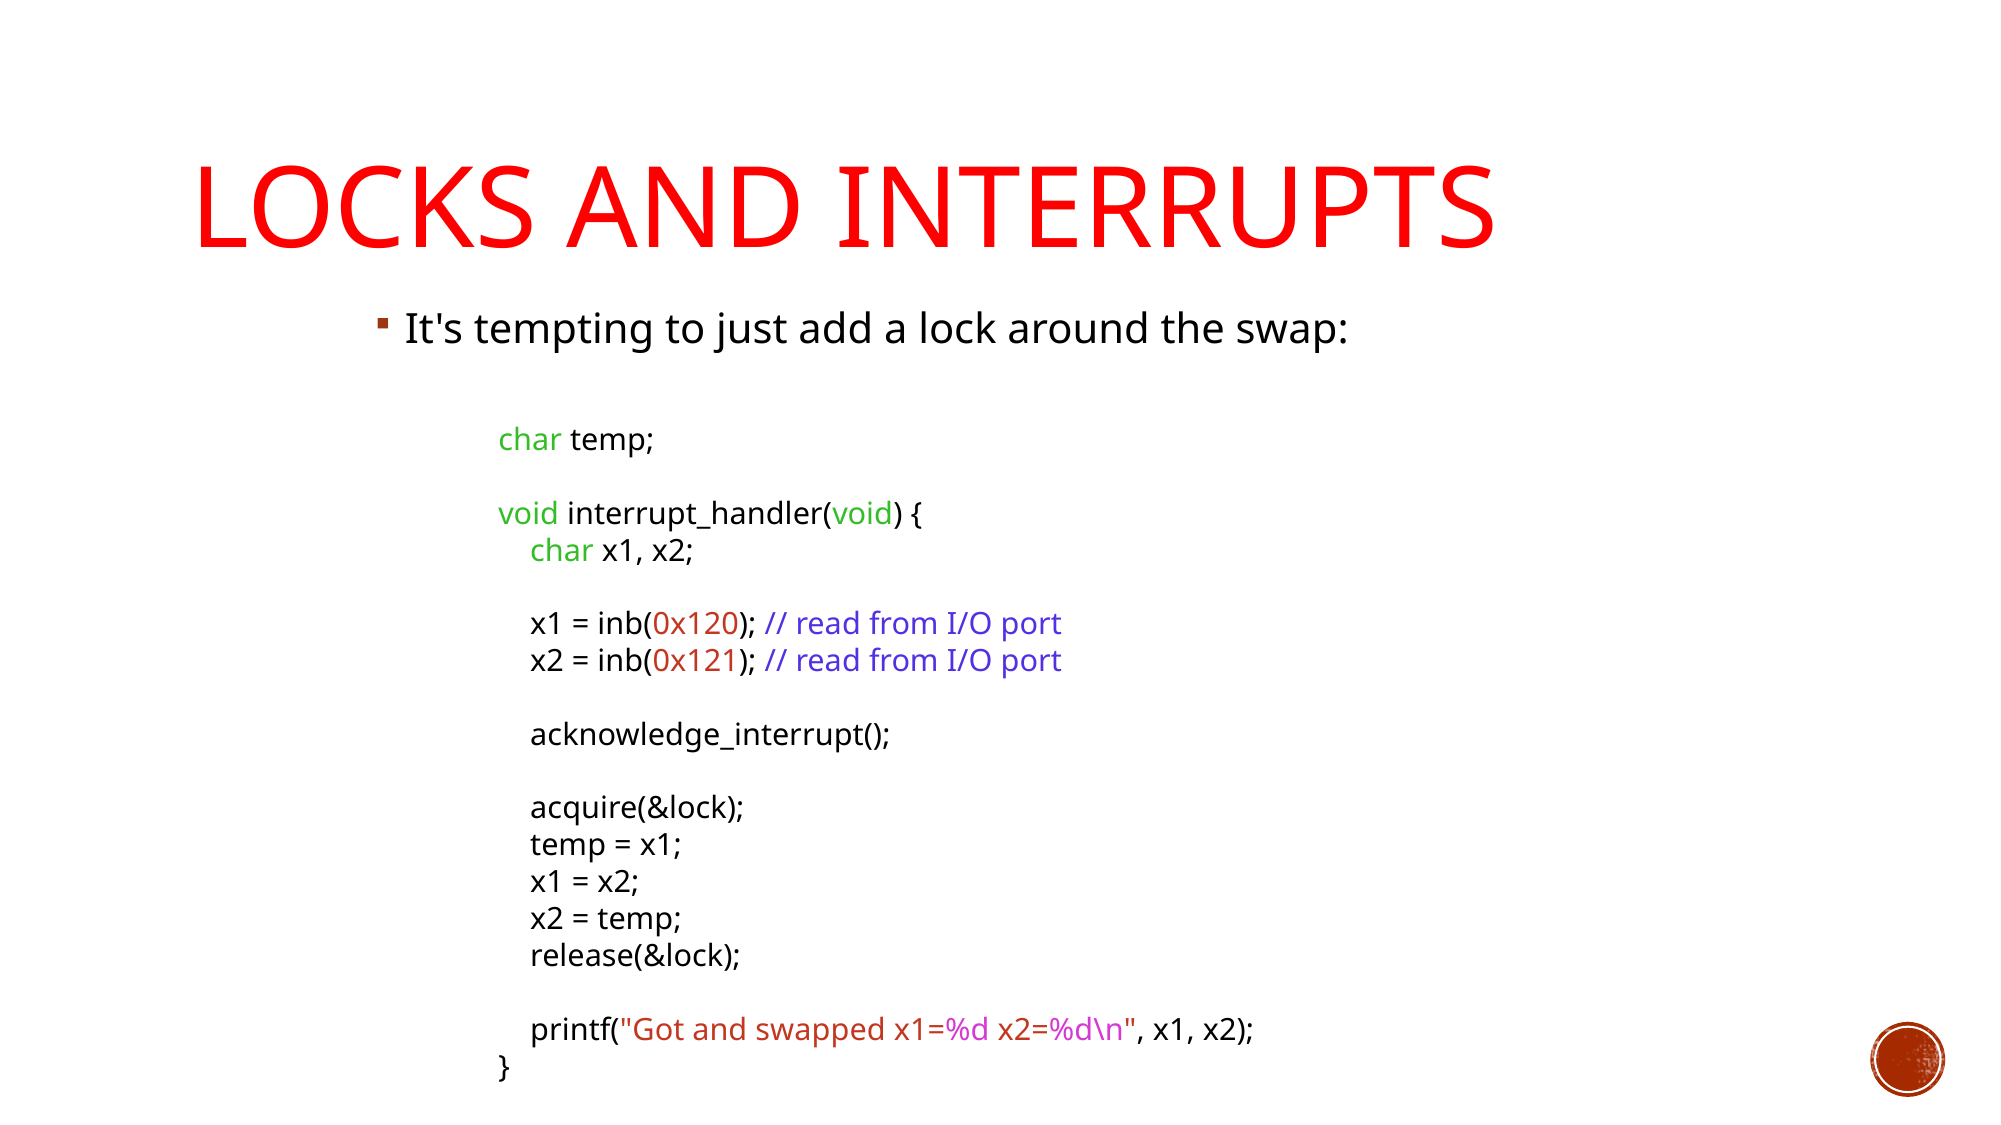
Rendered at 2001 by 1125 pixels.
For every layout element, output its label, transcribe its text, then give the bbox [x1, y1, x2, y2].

title Locks and Interrupts [175, 79, 1826, 344]
text_box char temp; void interrupt_handler(void) { char x1, x2; x1 = inb(0x120); // read from I/O port x2 = inb(0x121); // read from I/O port acknowledge_interrupt(); acquire(&lock); temp = x1; x1 = x2; x2 = temp; release(&lock); printf("Got and swapped x1=%d x2=%d\n", x1, x2); } [492, 413, 1260, 1089]
list It's tempting to just add a lock around the swap: [359, 300, 1641, 439]
